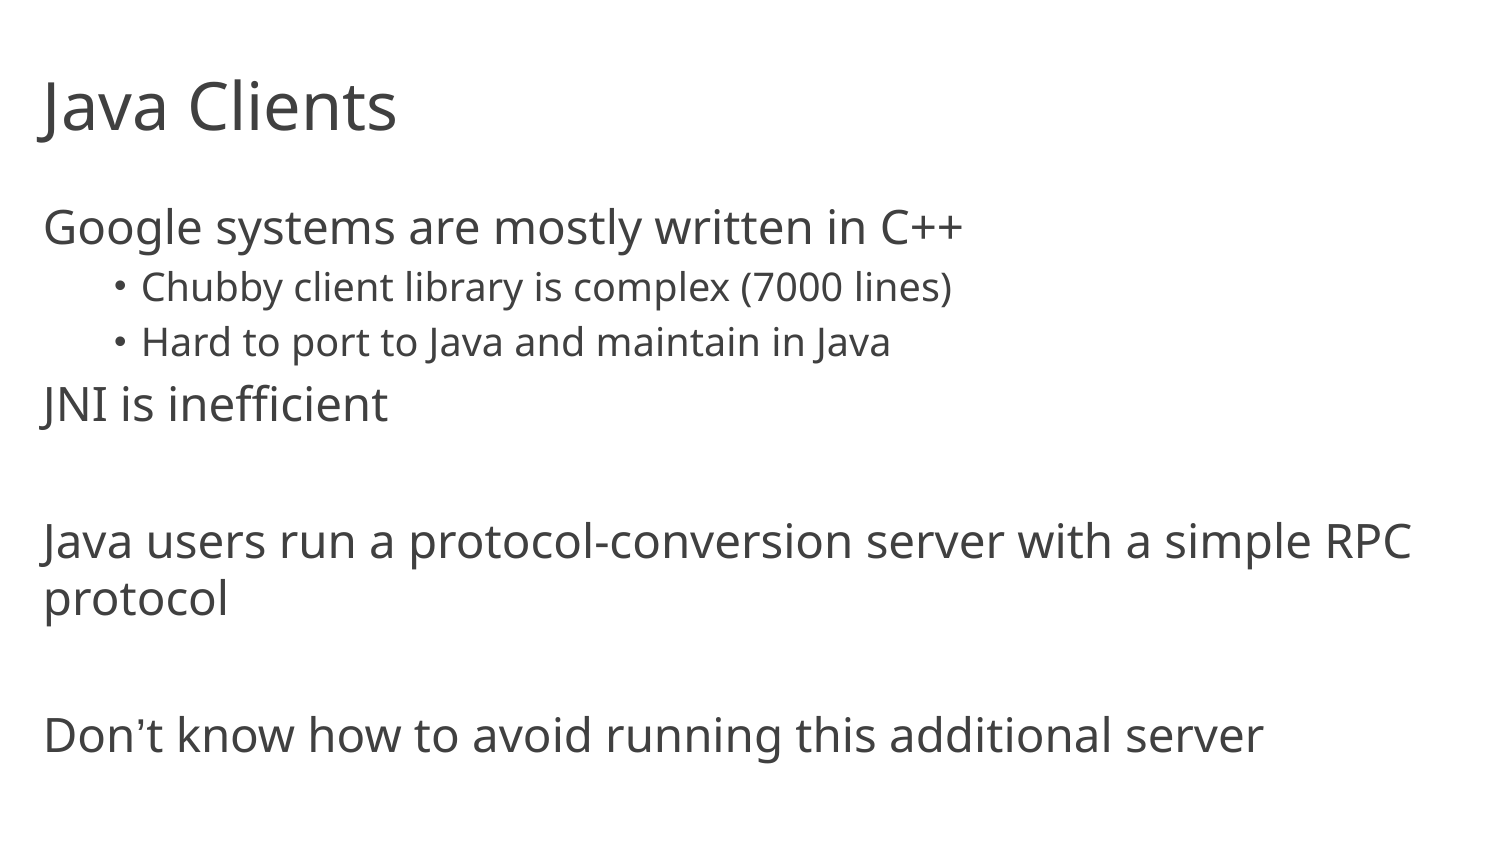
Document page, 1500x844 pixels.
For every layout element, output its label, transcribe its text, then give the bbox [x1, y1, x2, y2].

list Google systems are mostly written in C++ Chubby client library is complex (7000 lines) Hard to port to Java and maintain in Java JNI is inefficient Java users run a protocol-conversion server with a simple RPC protocol Don’t know how to avoid running this additional server [27, 189, 1480, 773]
title Java Clients [27, 33, 1480, 175]
